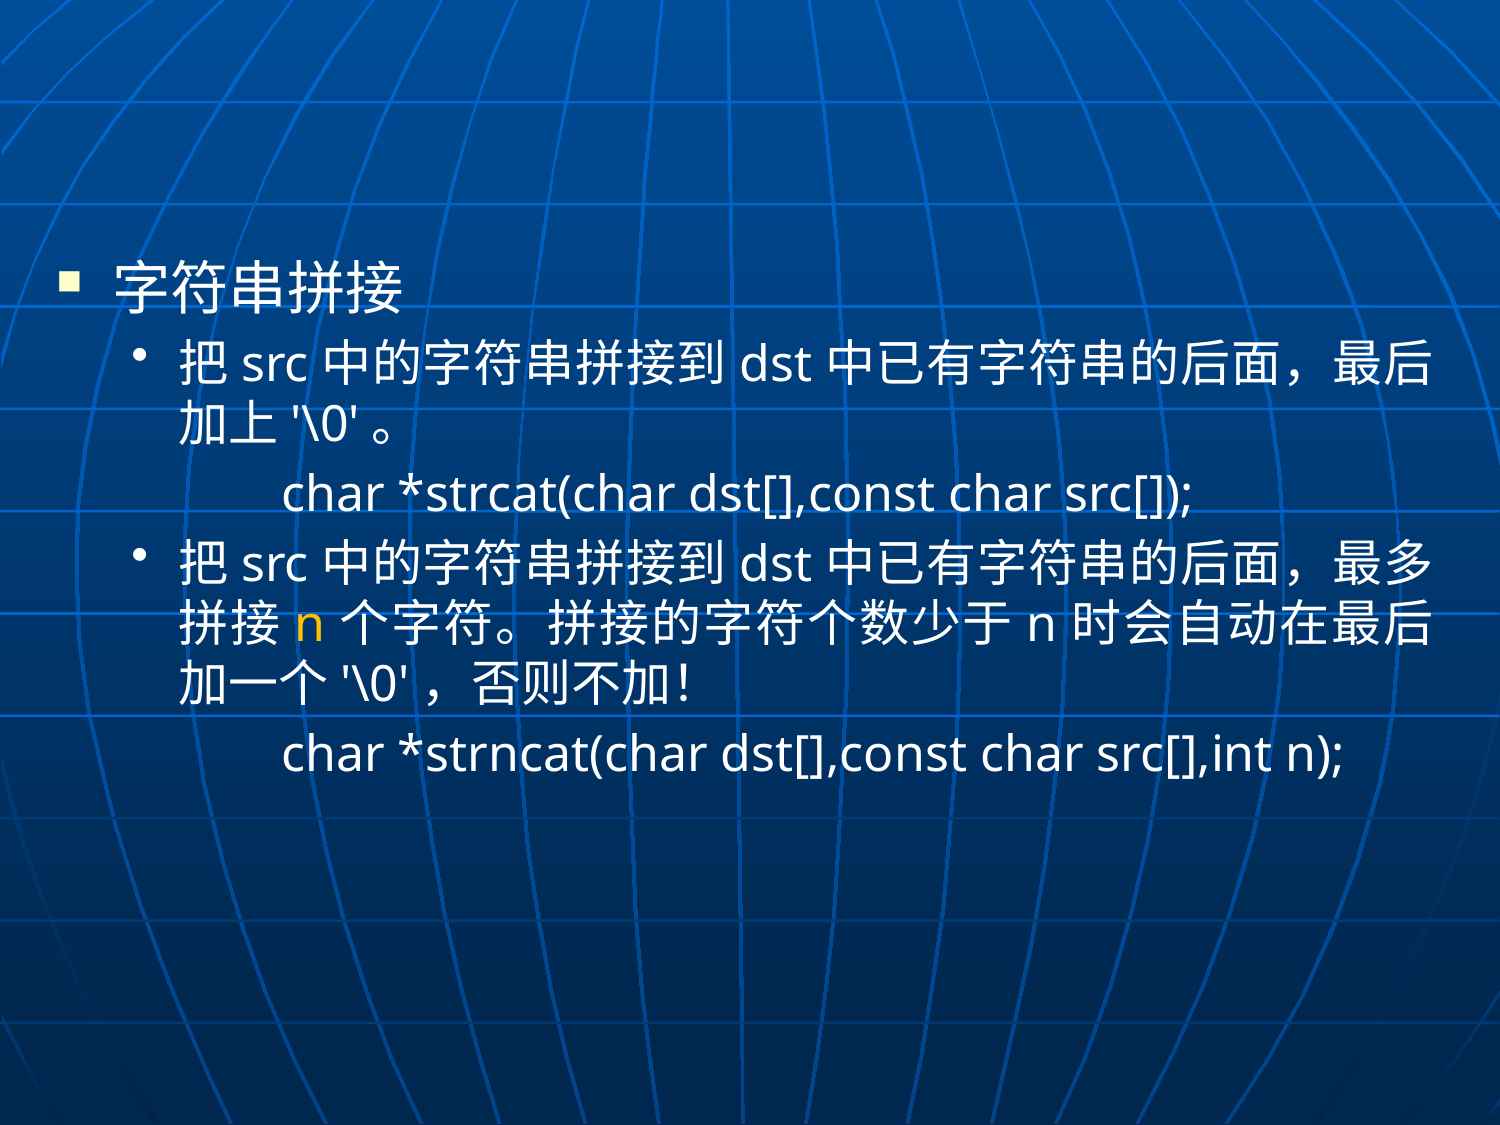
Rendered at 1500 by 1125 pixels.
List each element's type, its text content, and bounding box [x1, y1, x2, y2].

list 字符串拼接 把src中的字符串拼接到dst中已有字符串的后面，最后加上'\0'。 char *strcat(char dst[],const char src[]); 把src中的字符串拼接到dst中已有字符串的后面，最多拼接n个字符。拼接的字符个数少于n时会自动在最后加一个'\0'，否则不加！ char *strncat(char dst[],const char src[],int n); [41, 243, 1449, 1083]
